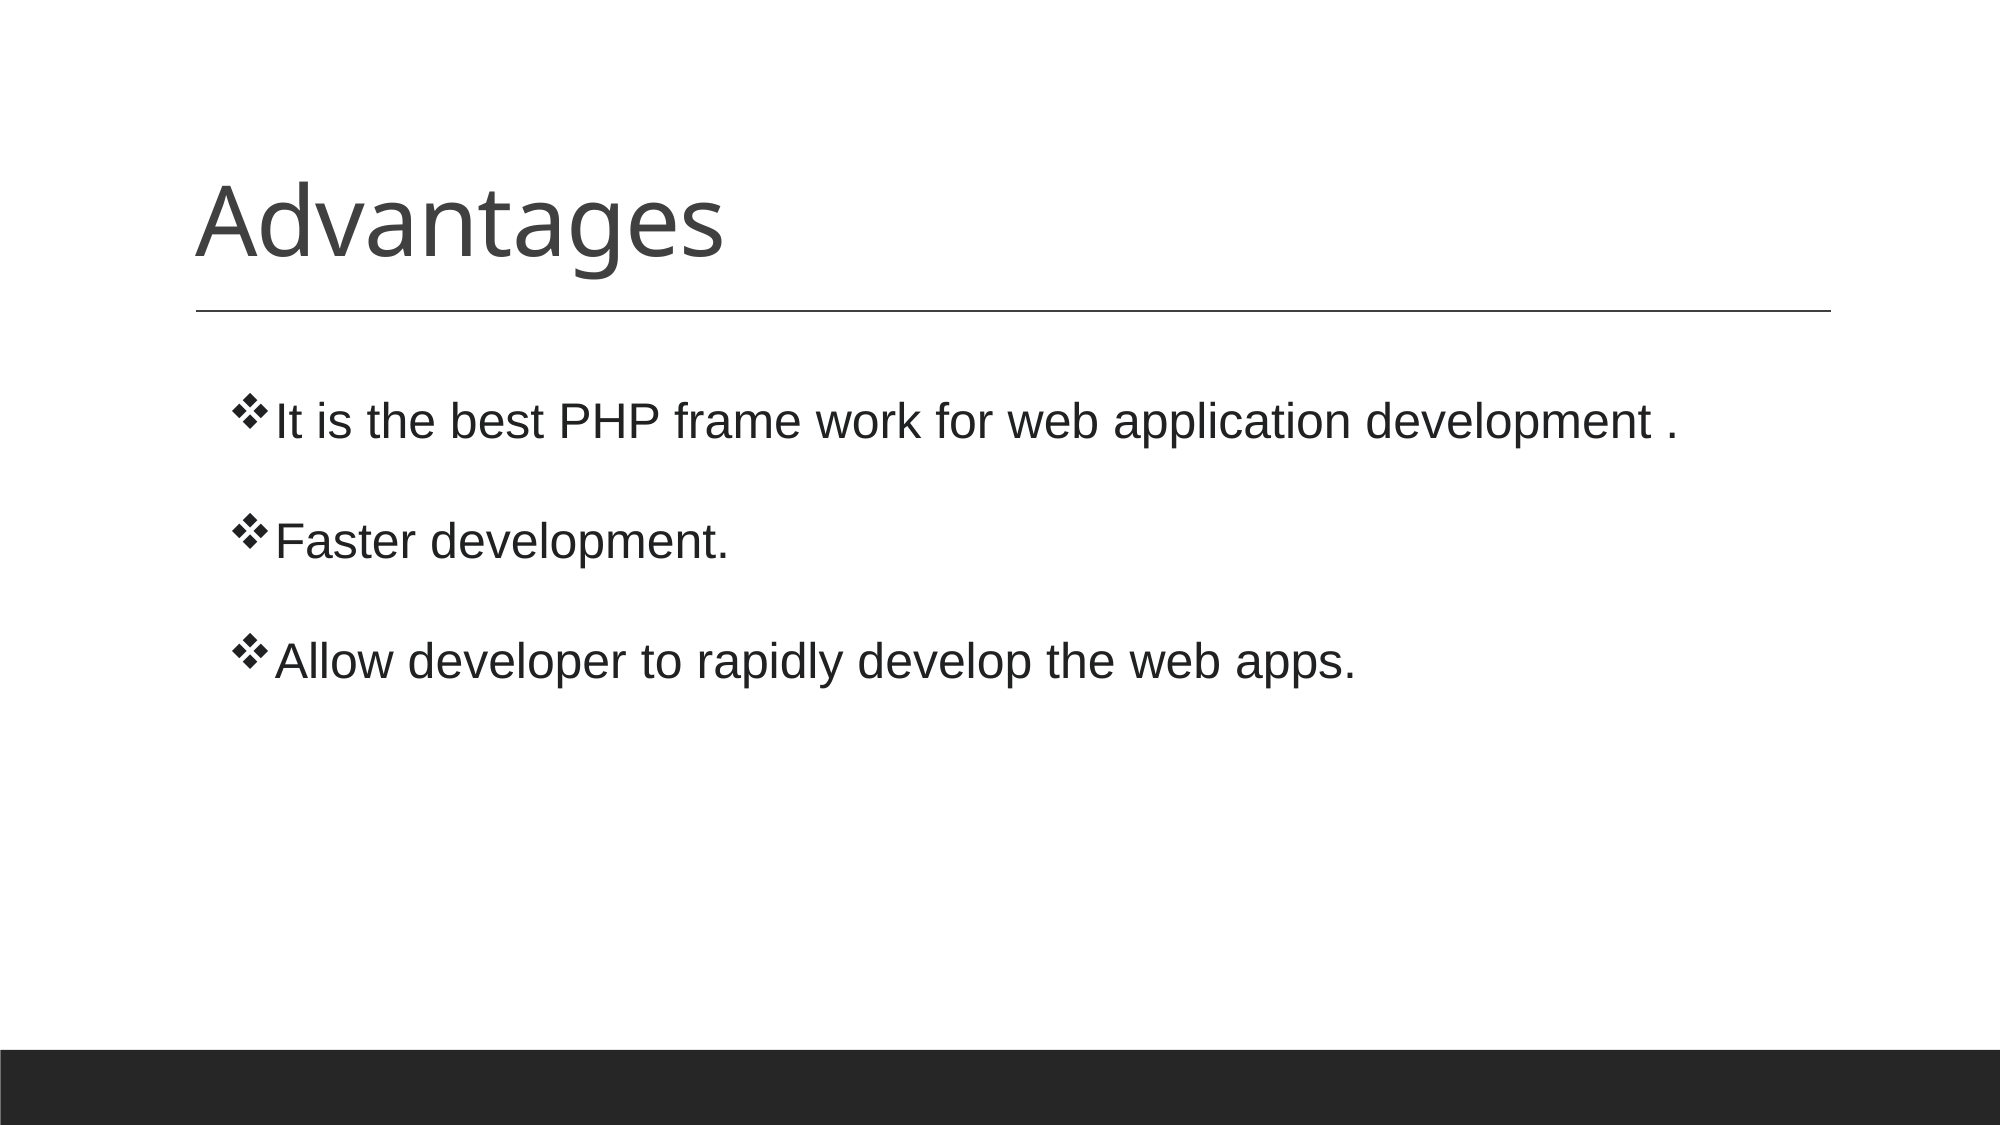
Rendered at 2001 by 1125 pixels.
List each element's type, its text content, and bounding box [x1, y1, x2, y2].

title Advantages [180, 47, 1830, 285]
text_box It is the best PHP frame work for web application development . Faster development. Allow developer to rapidly develop the web apps. [213, 380, 1877, 741]
